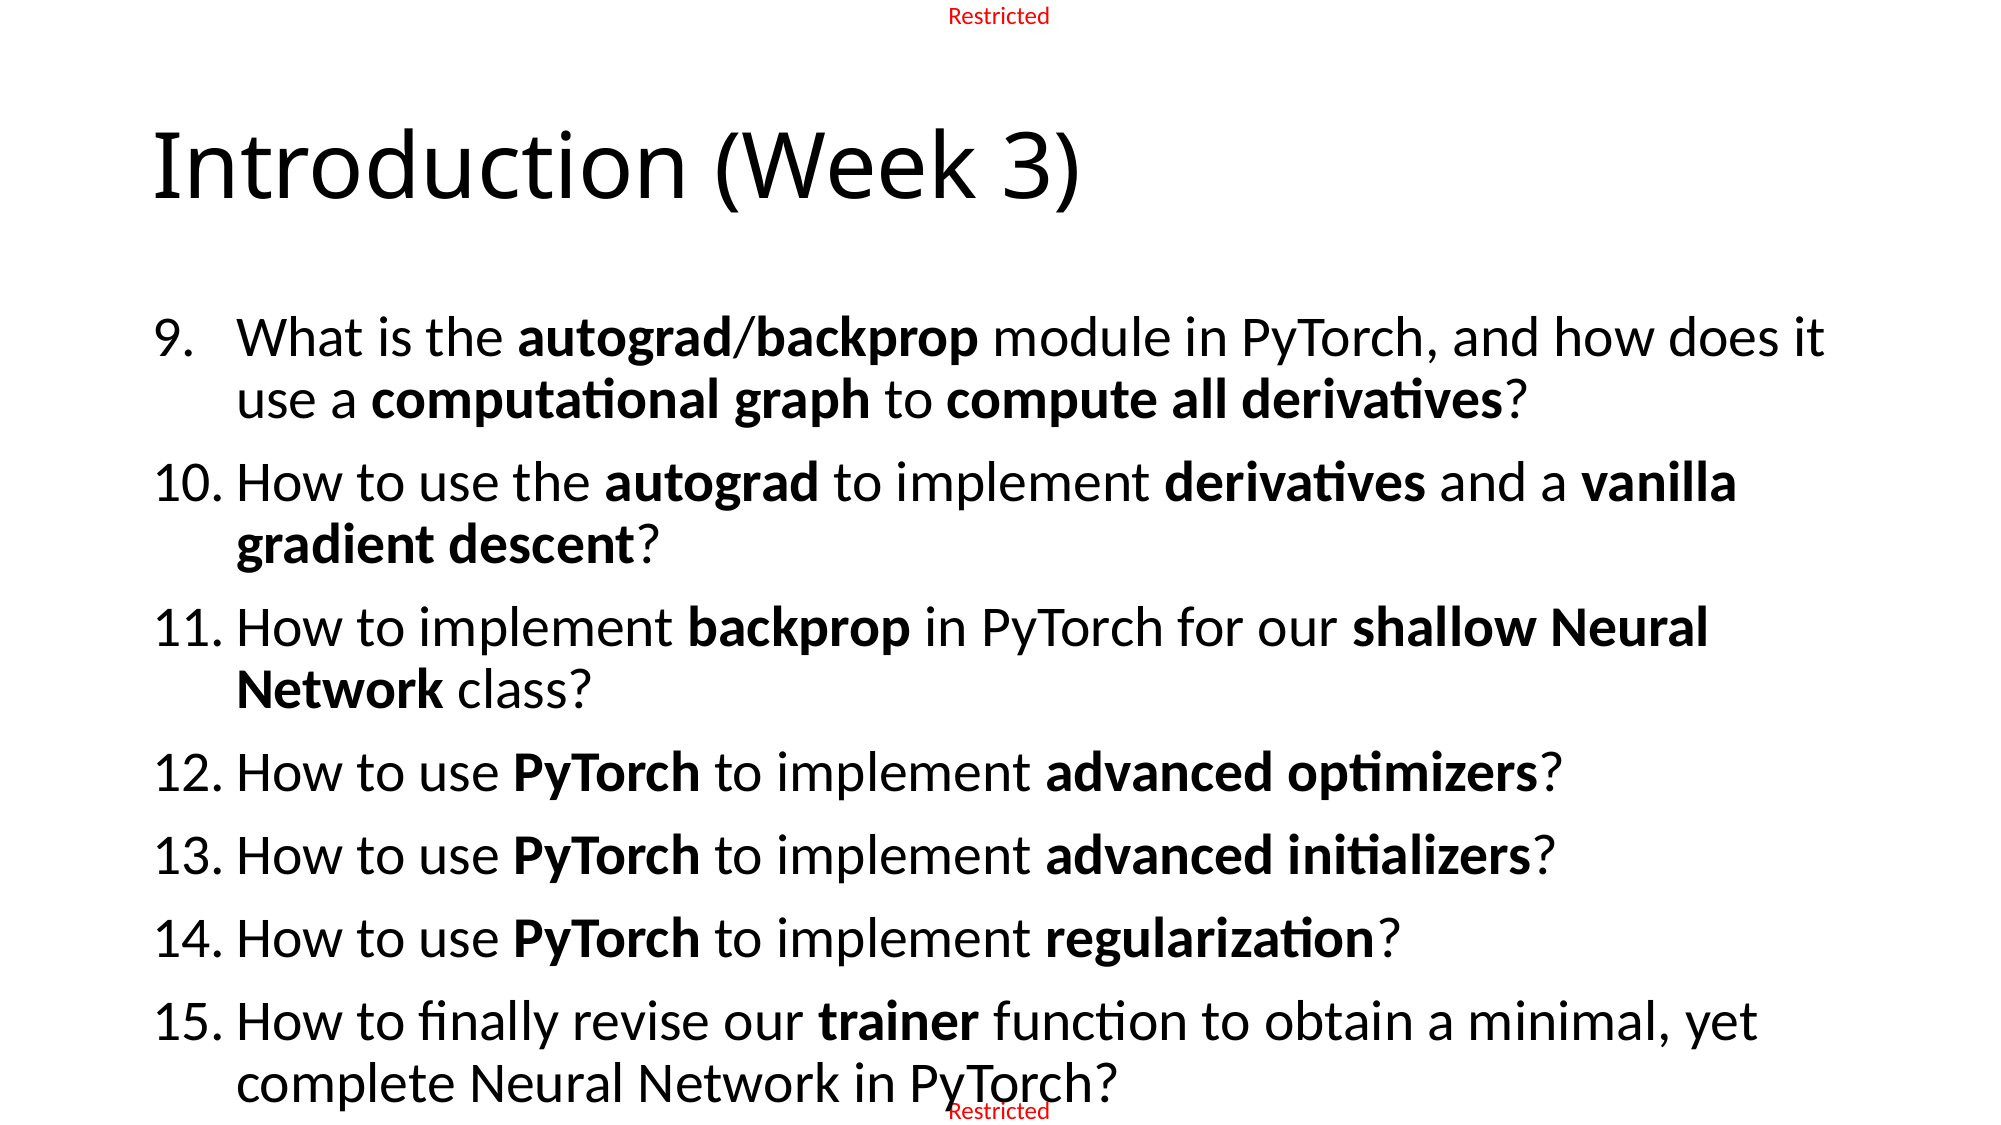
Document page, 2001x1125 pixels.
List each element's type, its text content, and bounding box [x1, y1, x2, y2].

list What is the autograd/backprop module in PyTorch, and how does it use a computational graph to compute all derivatives? How to use the autograd to implement derivatives and a vanilla gradient descent? How to implement backprop in PyTorch for our shallow Neural Network class? How to use PyTorch to implement advanced optimizers? How to use PyTorch to implement advanced initializers? How to use PyTorch to implement regularization? How to finally revise our trainer function to obtain a minimal, yet complete Neural Network in PyTorch? [137, 299, 1863, 1125]
title Introduction (Week 3) [137, 59, 1863, 278]
